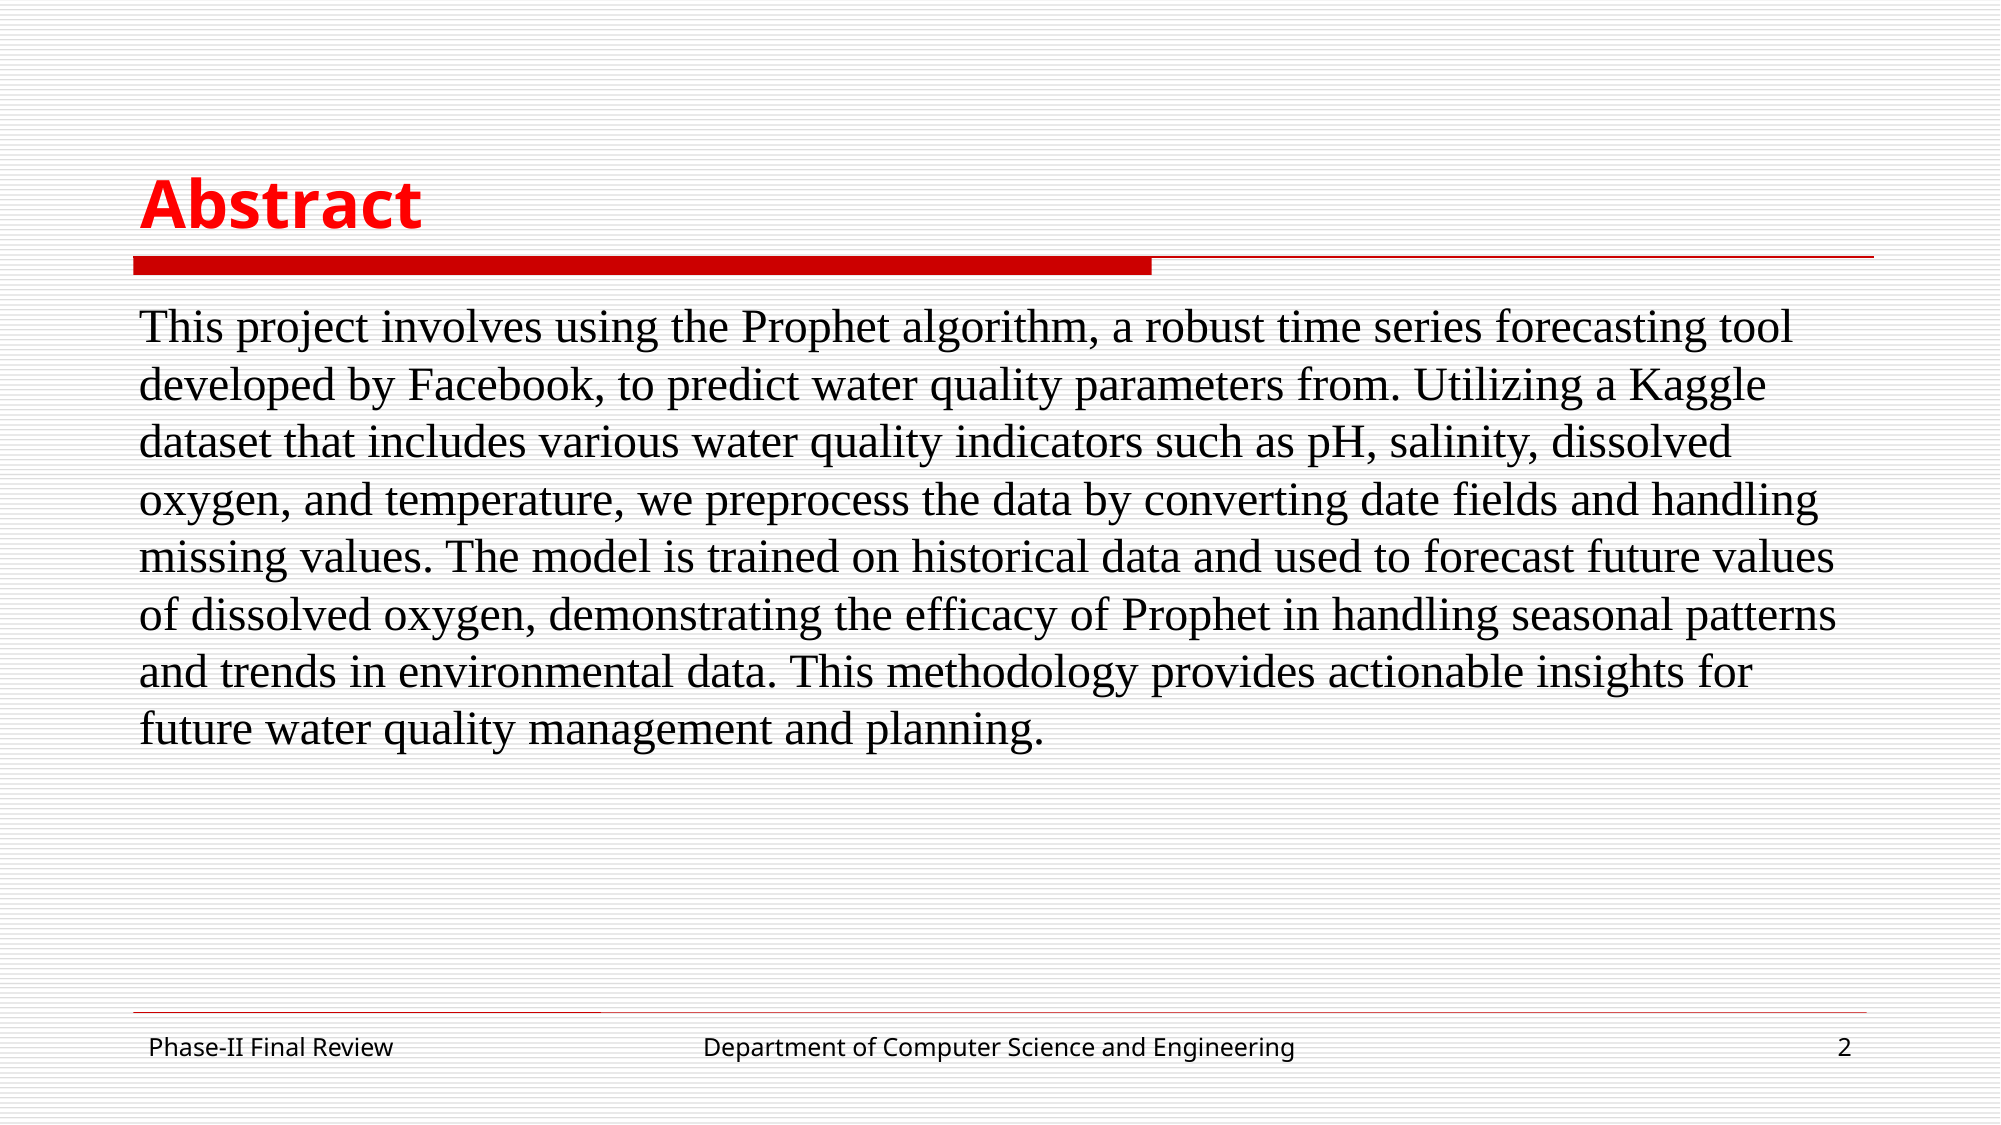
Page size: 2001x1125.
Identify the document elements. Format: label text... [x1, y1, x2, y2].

slide_number 2 [1433, 1024, 1867, 1103]
list This project involves using the Prophet algorithm, a robust time series forecasting tool developed by Facebook, to predict water quality parameters from. Utilizing a Kaggle dataset that includes various water quality indicators such as pH, salinity, dissolved oxygen, and temperature, we preprocess the data by converting date fields and handling missing values. The model is trained on historical data and used to forecast future values of dissolved oxygen, demonstrating the efficacy of Prophet in handling seasonal patterns and trends in environmental data. This methodology provides actionable insights for future water quality management and planning. [123, 287, 1874, 988]
slide_number Phase-II Final Review [133, 1024, 567, 1103]
title Abstract [125, 50, 1876, 250]
picture [0, 0, 2001, 1125]
footer Department of Computer Science and Engineering [683, 1024, 1317, 1103]
